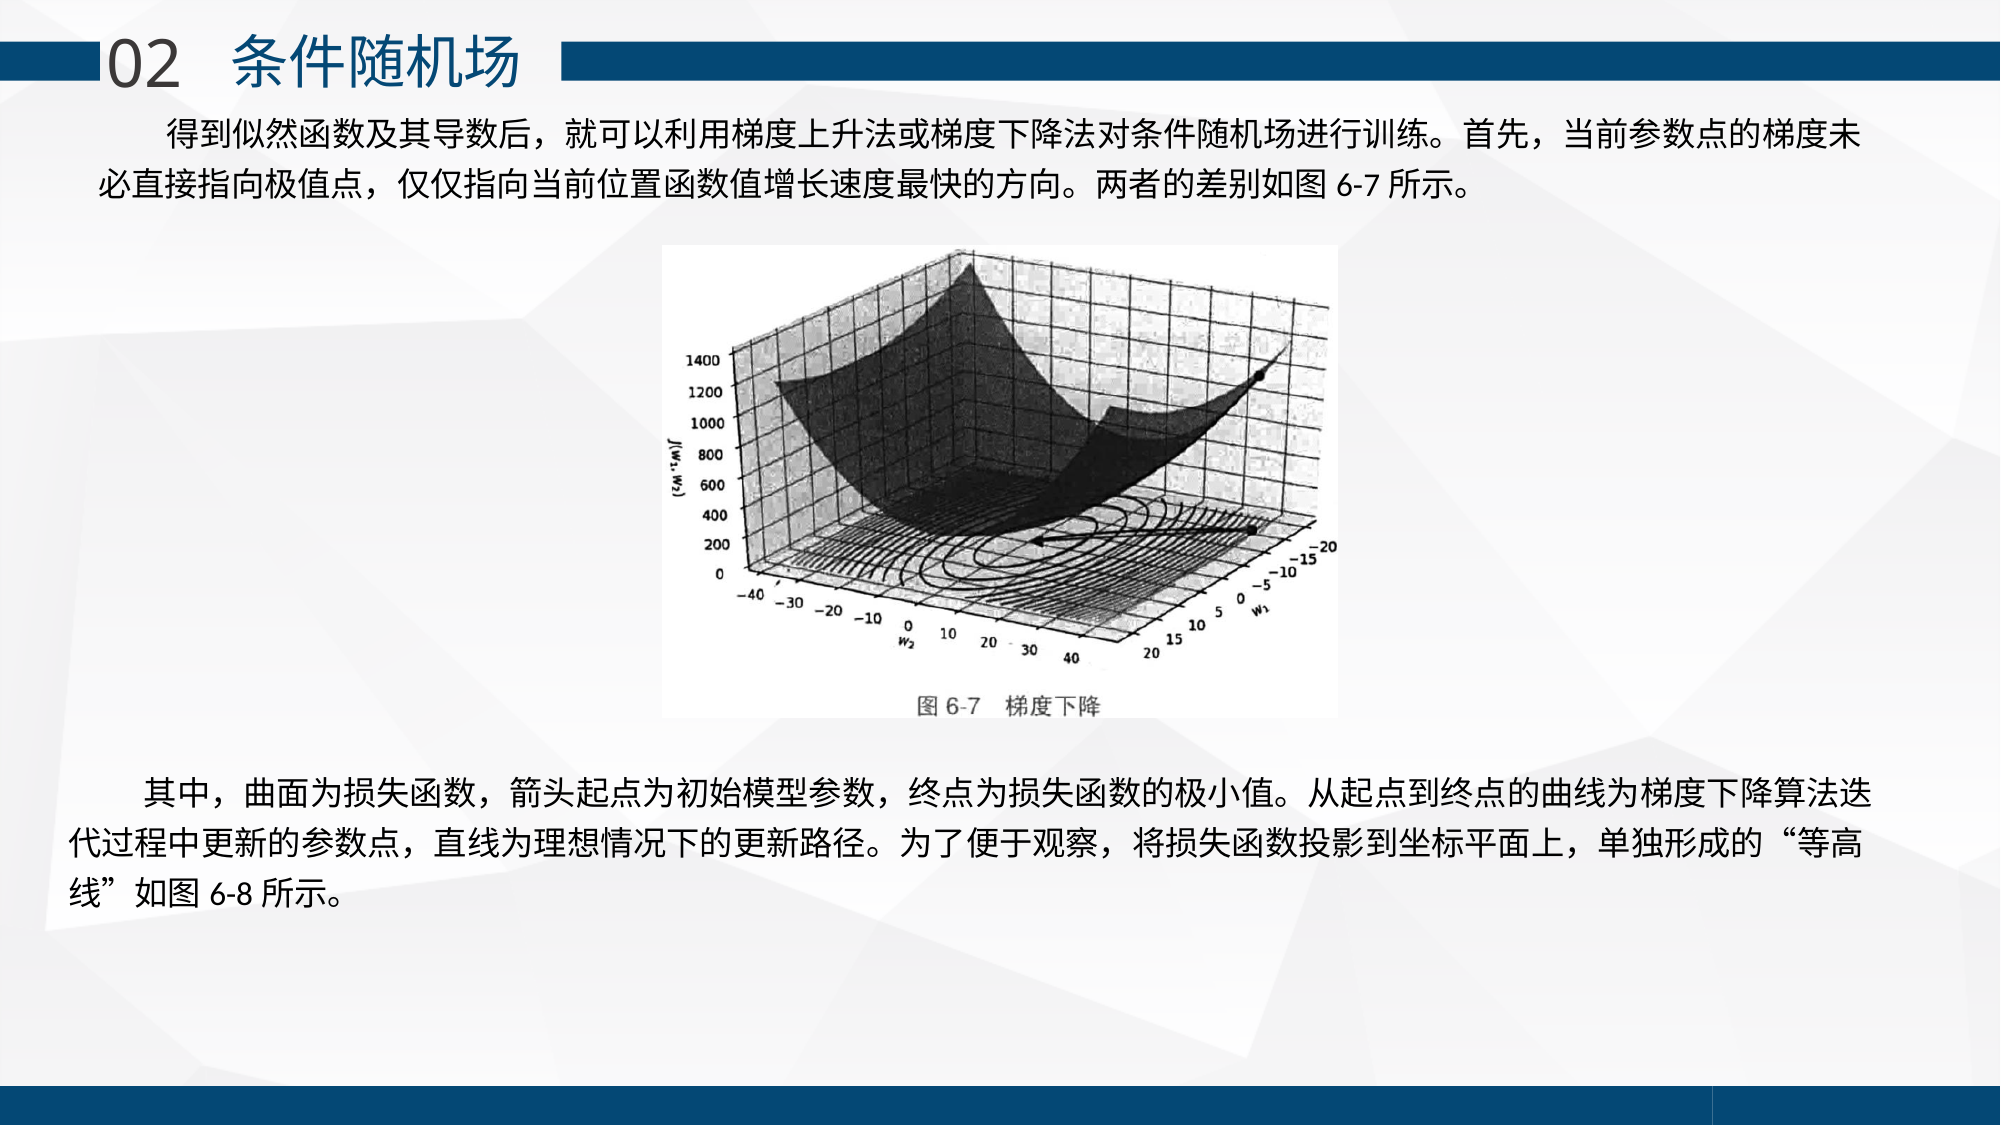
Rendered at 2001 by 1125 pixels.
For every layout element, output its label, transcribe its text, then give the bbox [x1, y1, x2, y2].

picture [0, 0, 2001, 1125]
text_box 得到似然函数及其导数后，就可以利用梯度上升法或梯度下降法对条件随机场进行训练。首先，当前参数点的梯度未必直接指向极值点，仅仅指向当前位置函数值增长速度最快的方向。两者的差别如图6-7所示。 [83, 96, 1910, 211]
text_box [625, 41, 2000, 82]
text_box [0, 1085, 1713, 1125]
text_box [1713, 1085, 2000, 1125]
text_box [0, 41, 90, 82]
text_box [90, 13, 625, 110]
